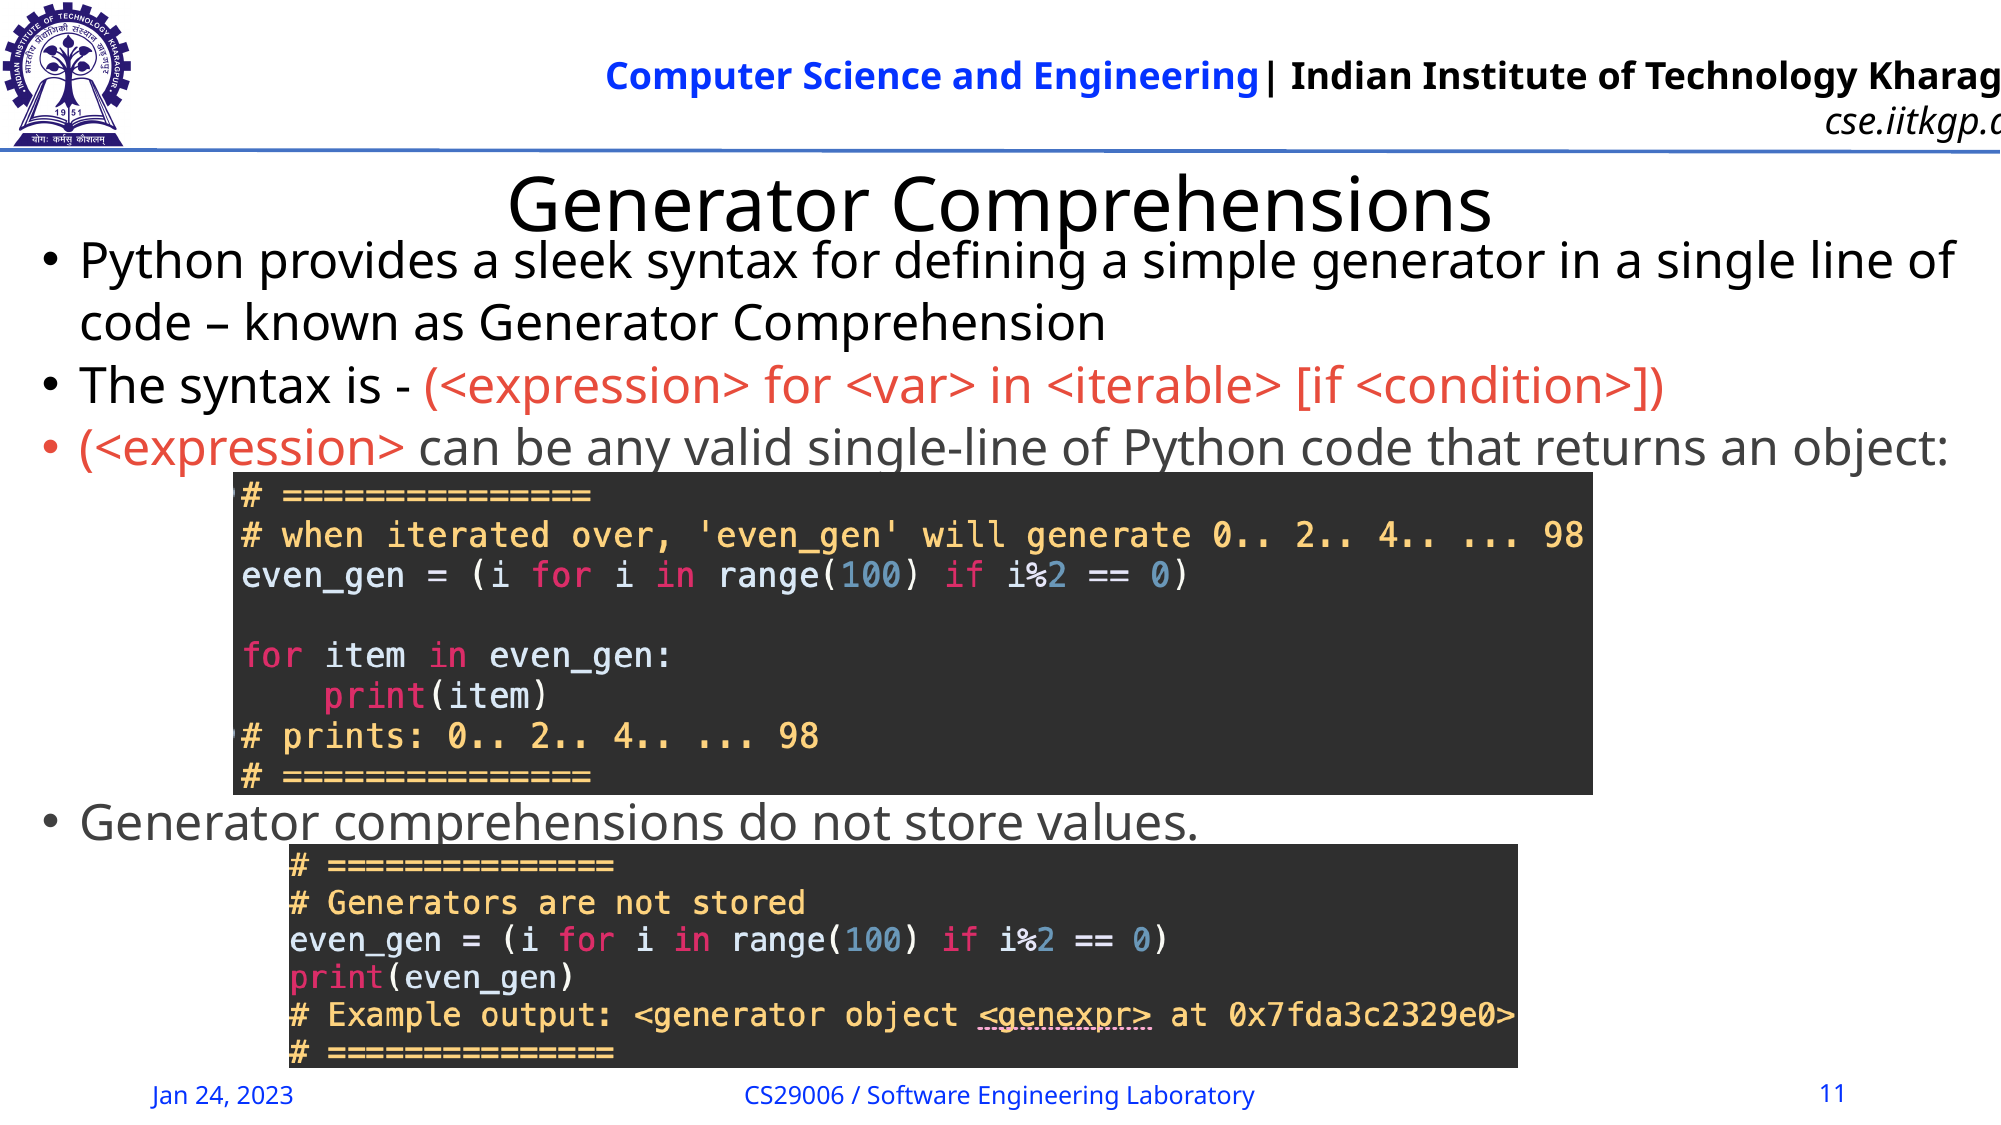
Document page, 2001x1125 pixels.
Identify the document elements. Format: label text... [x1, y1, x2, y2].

title Generator Comprehensions [406, 105, 1593, 218]
picture [289, 844, 1518, 1068]
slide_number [137, 1065, 331, 1125]
picture [2, 2, 131, 147]
footer CS29006 / Software Engineering Laboratory [331, 1065, 1670, 1125]
slide_number 11 [1733, 1065, 1863, 1125]
picture [233, 472, 1593, 795]
text_box Python provides a sleek syntax for defining a simple generator in a single line of code – known as Generator Comprehension The syntax is - (<expression> for <var> in <iterable> [if <condition>]) (<expression> can be any valid single-line of Python code that returns an object: Generator comprehensions do not store values. [27, 218, 1985, 1034]
